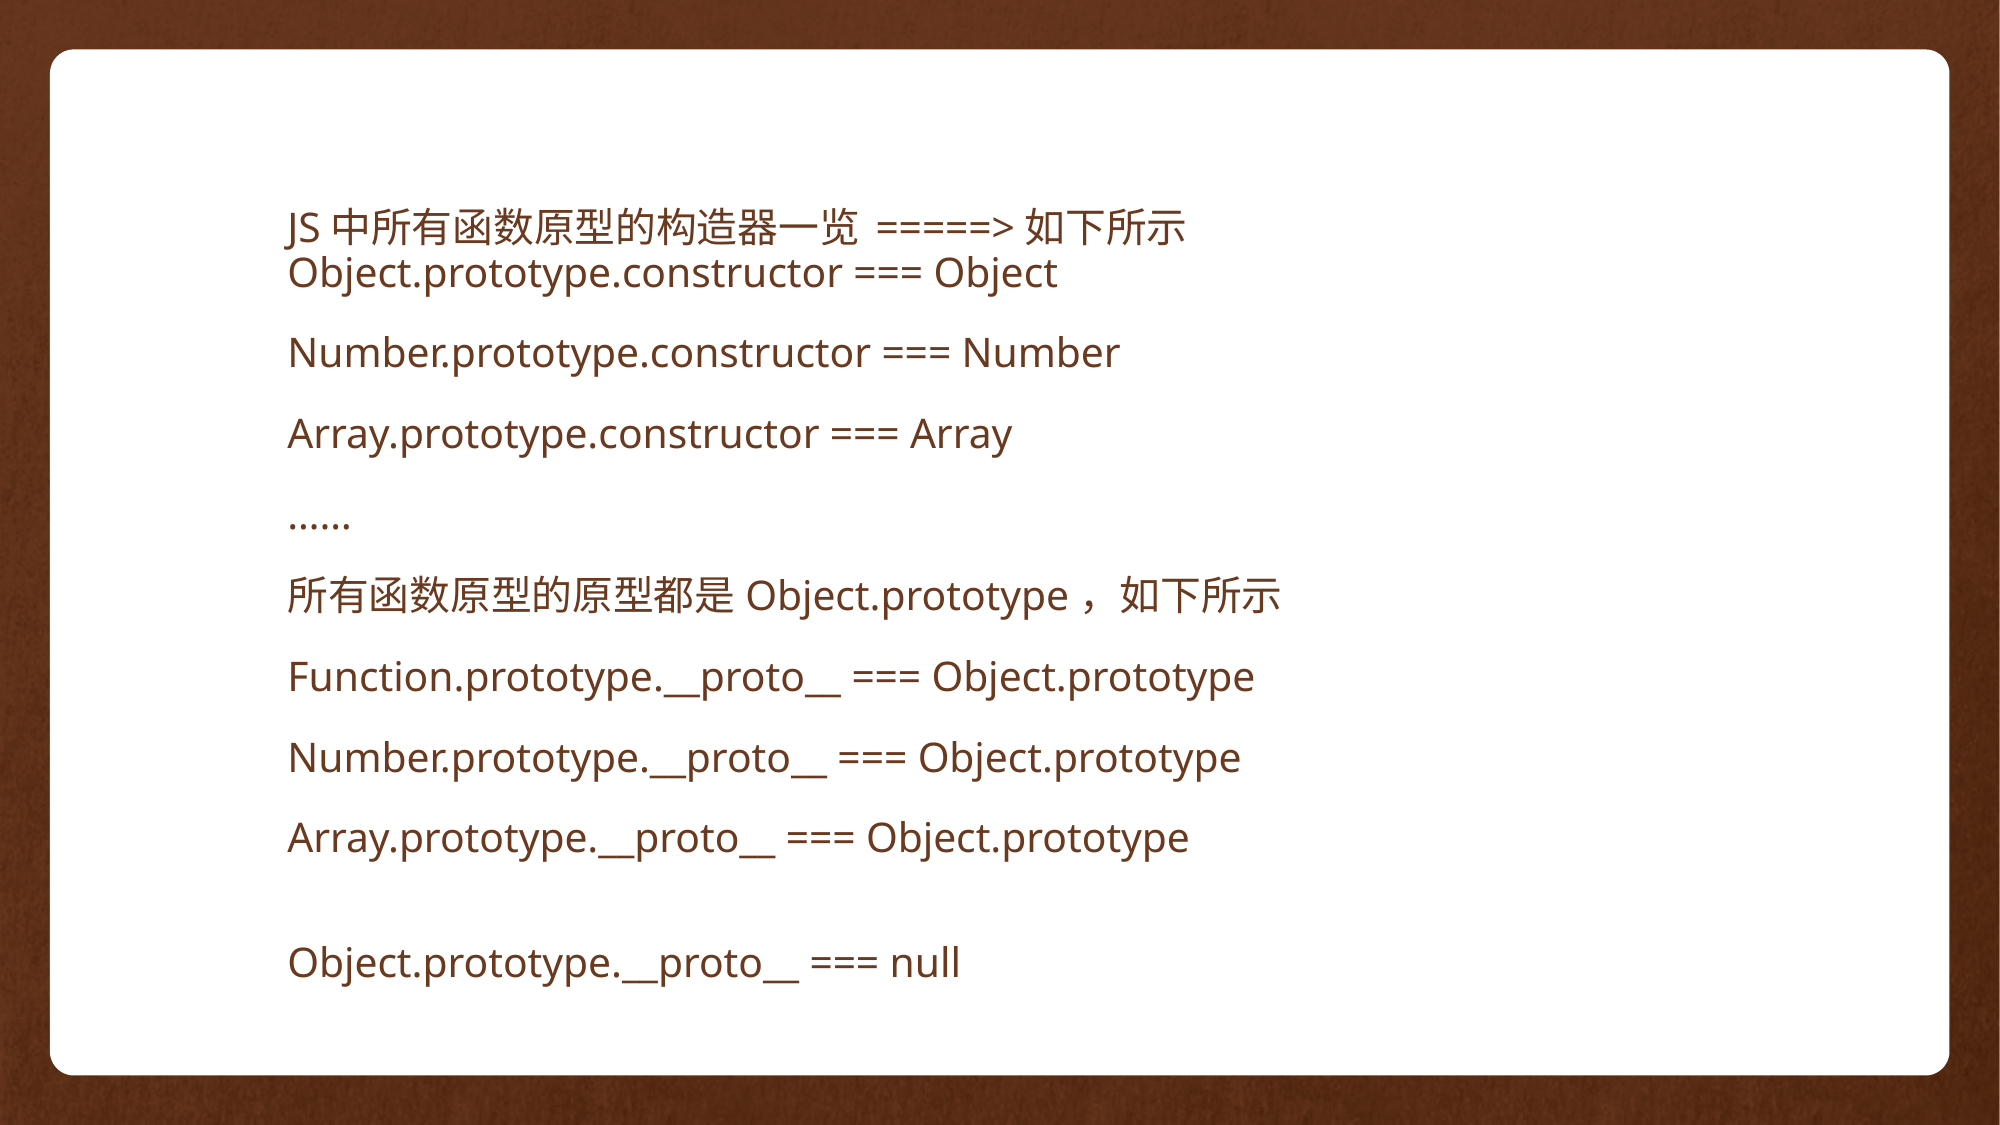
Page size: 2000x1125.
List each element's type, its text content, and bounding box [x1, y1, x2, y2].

list JS中所有函数原型的构造器一览 =====>如下所示 Object.prototype.constructor === Object Number.prototype.constructor === Number Array.prototype.constructor === Array …… 所有函数原型的原型都是Object.prototype，如下所示 Function.prototype.__proto__ === Object.prototype Number.prototype.__proto__ === Object.prototype Array.prototype.__proto__ === Object.prototype Object.prototype.__proto__ === null [125, 90, 1768, 1000]
